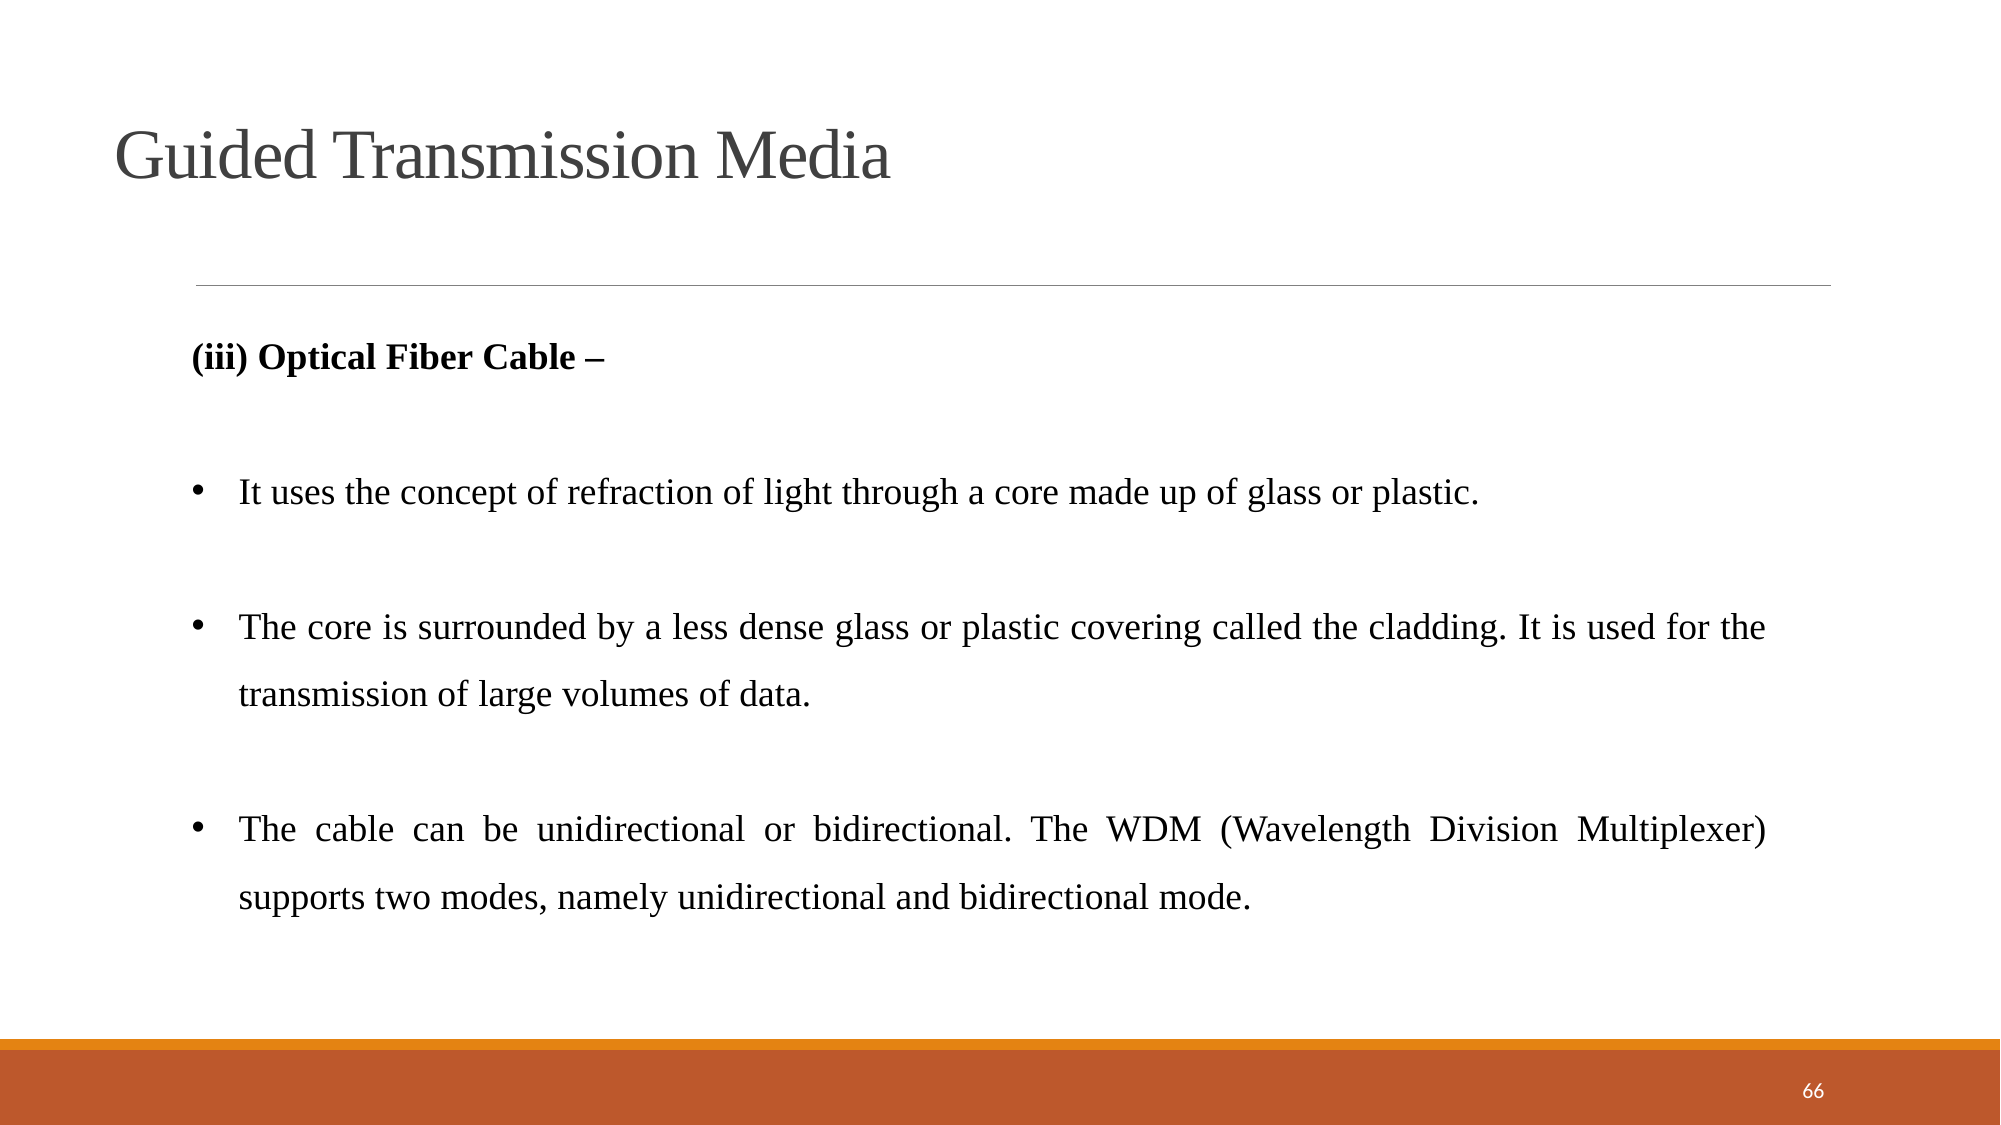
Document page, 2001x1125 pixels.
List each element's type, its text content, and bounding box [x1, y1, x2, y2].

text_box Guided Transmission Media [99, 59, 1946, 201]
text_box (iii) Optical Fiber Cable – It uses the concept of refraction of light through a core made up of glass or plastic. The core is surrounded by a less dense glass or plastic covering called the cladding. It is used for the transmission of large volumes of data. The cable can be unidirectional or bidirectional. The WDM (Wavelength Division Multiplexer) supports two modes, namely unidirectional and bidirectional mode. [176, 301, 1784, 925]
slide_number 66 [1624, 1059, 1840, 1120]
